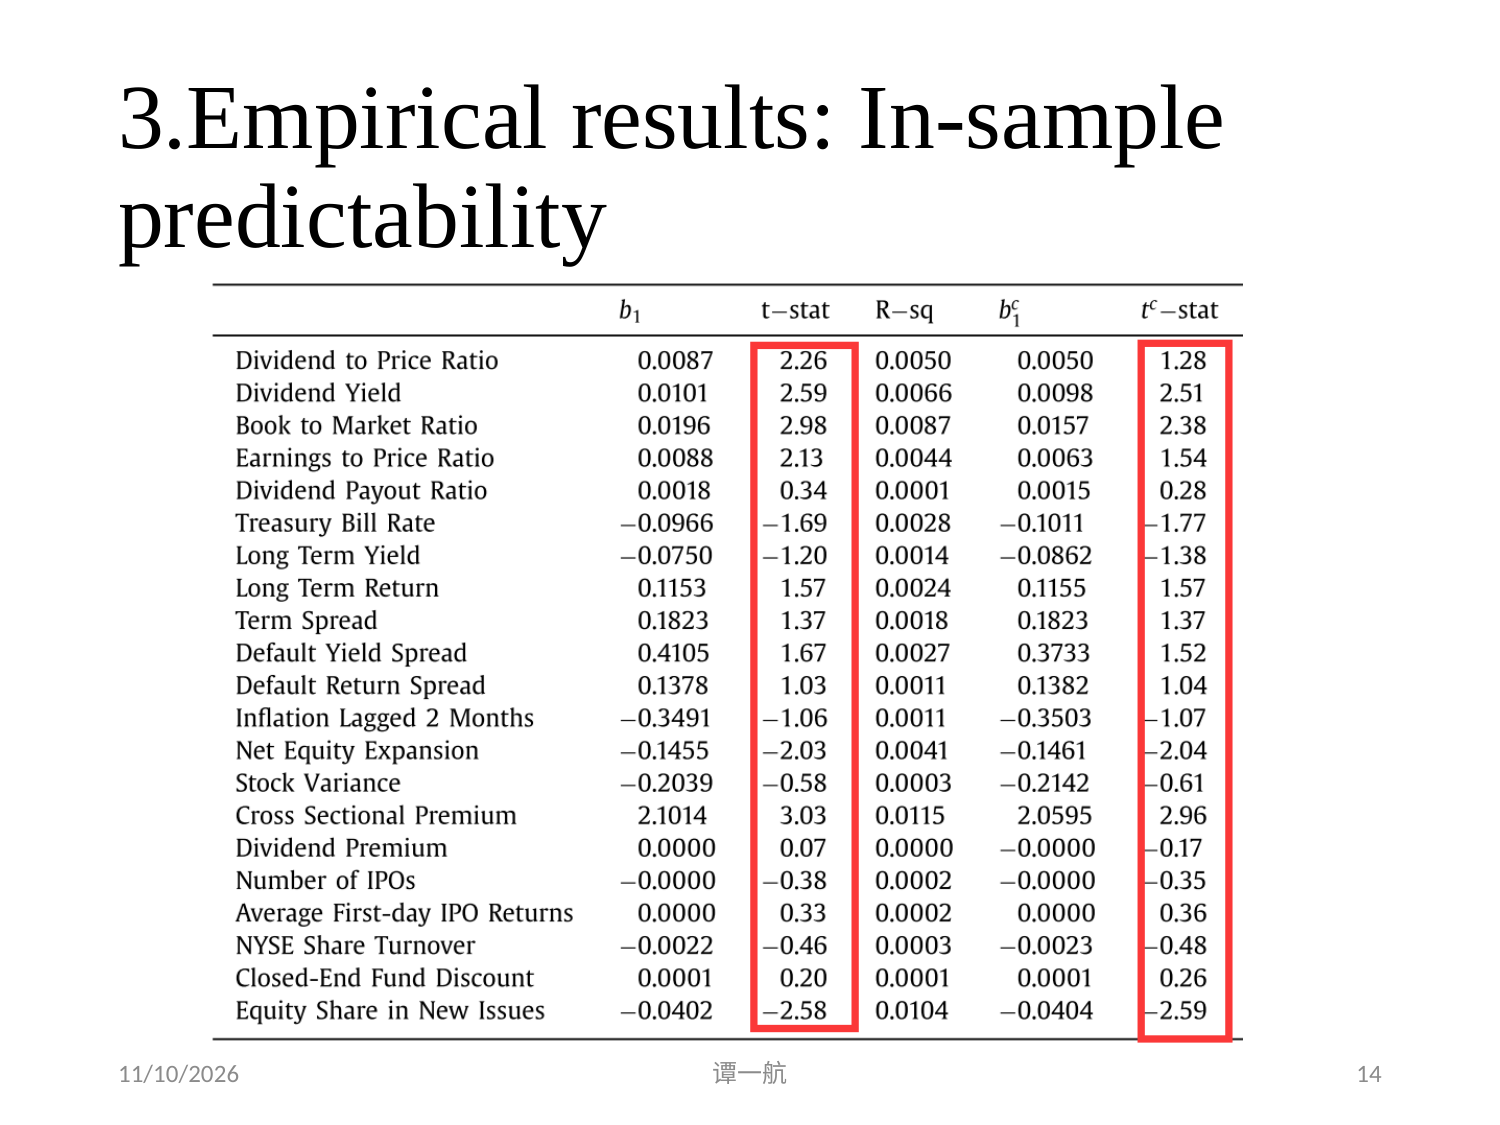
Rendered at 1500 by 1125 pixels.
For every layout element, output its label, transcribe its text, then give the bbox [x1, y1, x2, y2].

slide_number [103, 1042, 441, 1103]
footer 谭一航 [496, 1051, 1004, 1103]
picture [198, 277, 1243, 1051]
title 3.Empirical results: In-sample predictability [103, 59, 1397, 278]
slide_number 14 [1059, 1042, 1397, 1103]
